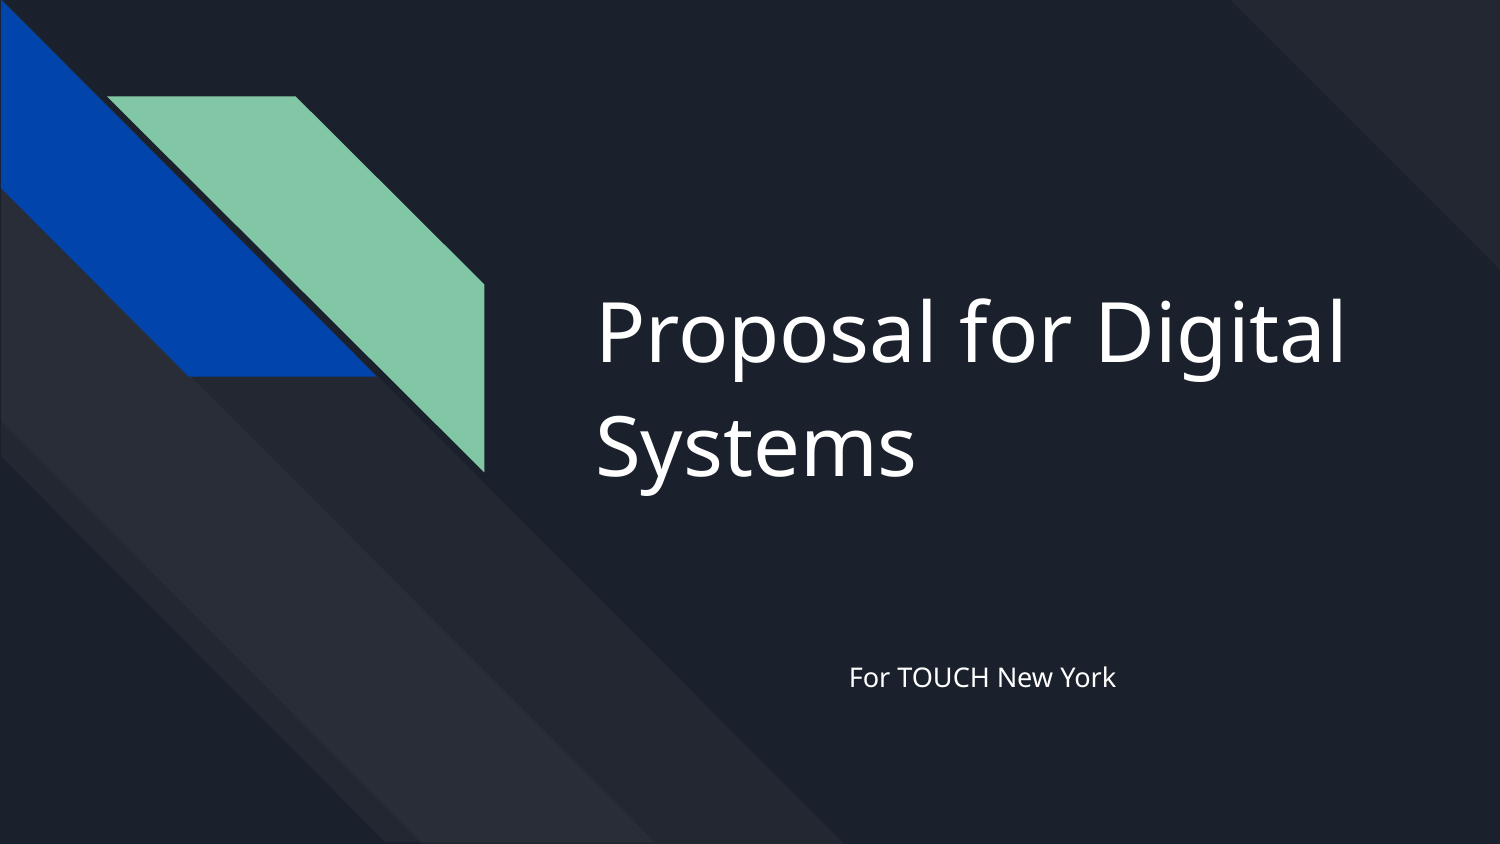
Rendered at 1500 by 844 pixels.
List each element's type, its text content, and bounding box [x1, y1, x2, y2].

title Proposal for Digital Systems [580, 258, 1404, 518]
subtitle For TOUCH New York [833, 643, 1404, 727]
